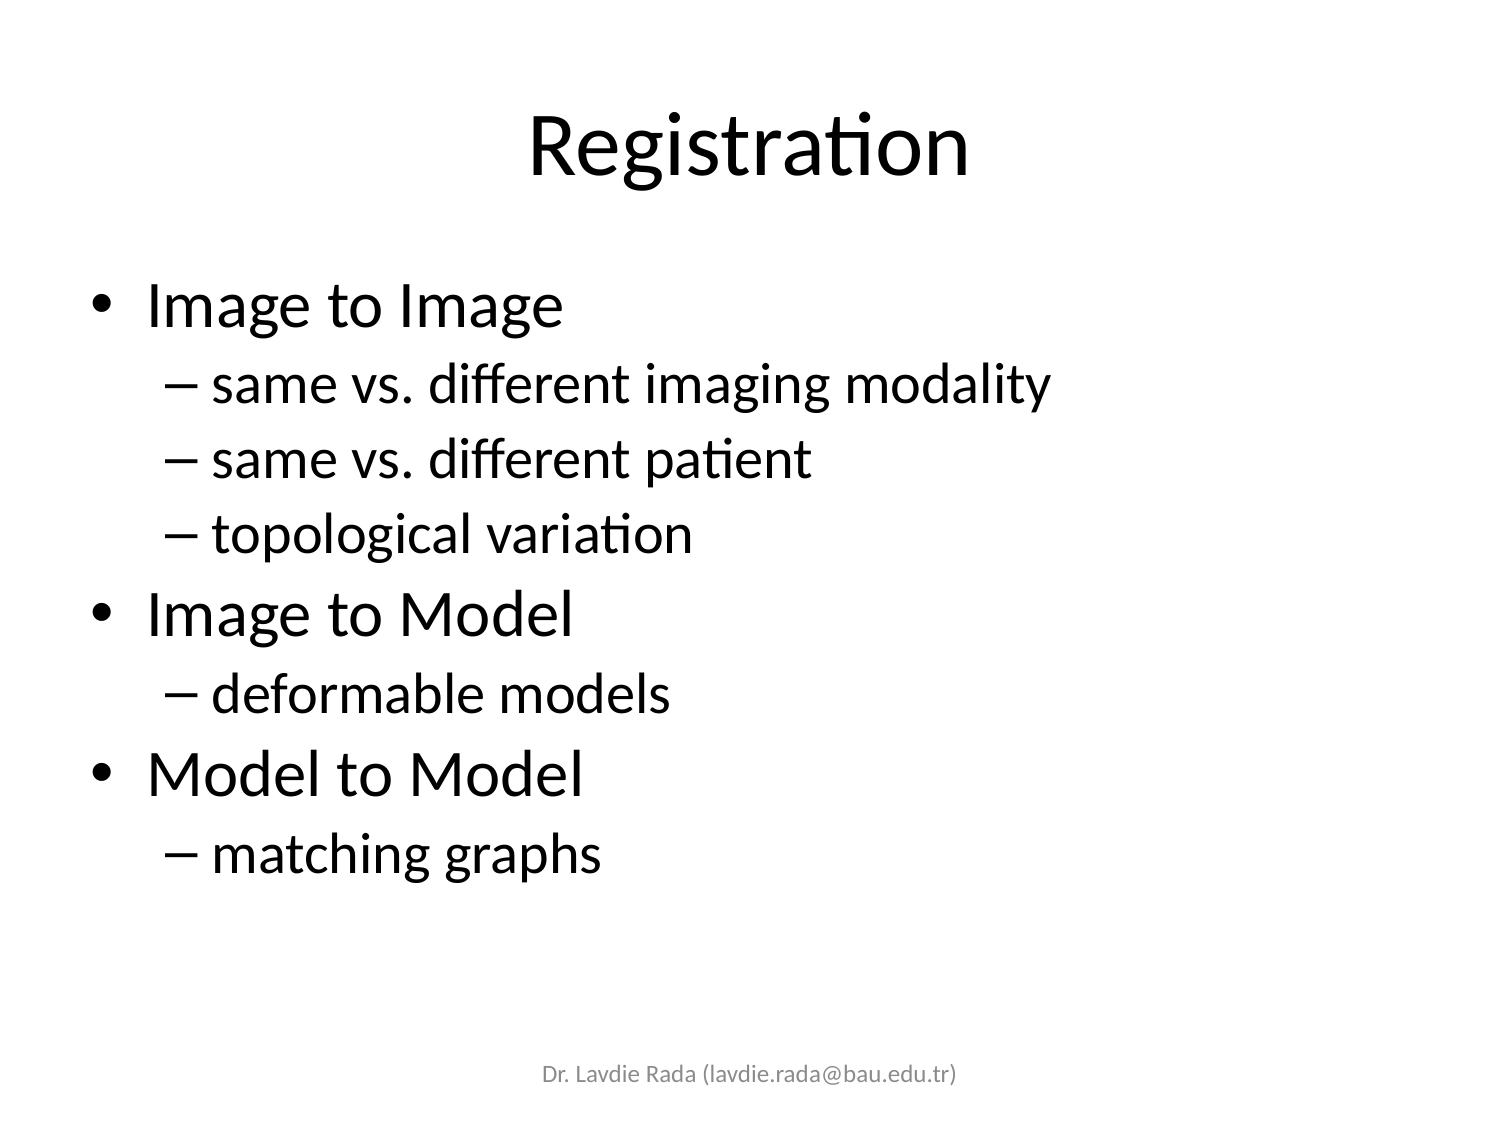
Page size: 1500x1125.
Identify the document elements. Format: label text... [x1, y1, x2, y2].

footer Dr. Lavdie Rada (lavdie.rada@bau.edu.tr) [512, 1042, 988, 1103]
list Image to Image same vs. different imaging modality same vs. different patient topological variation Image to Model deformable models Model to Model matching graphs [75, 262, 1425, 1005]
title Registration [75, 45, 1425, 233]
